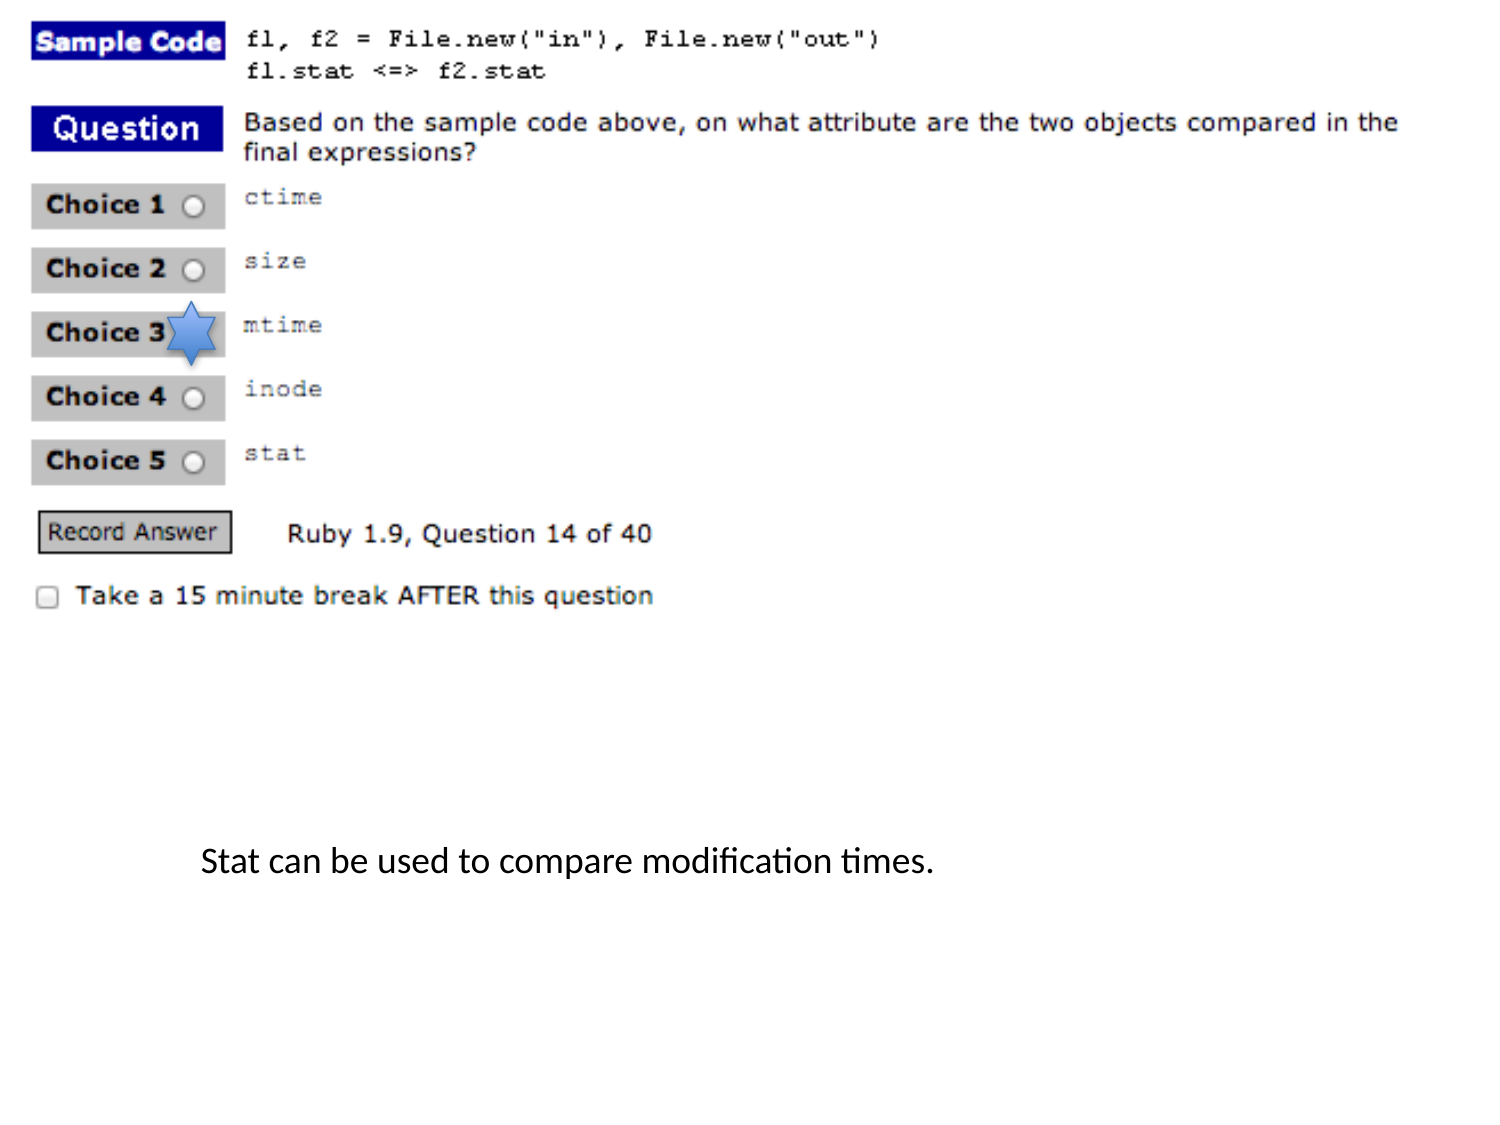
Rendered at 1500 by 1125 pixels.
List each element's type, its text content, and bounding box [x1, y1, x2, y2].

text_box Stat can be used to compare modification times. [186, 828, 951, 889]
picture [0, 0, 1466, 631]
